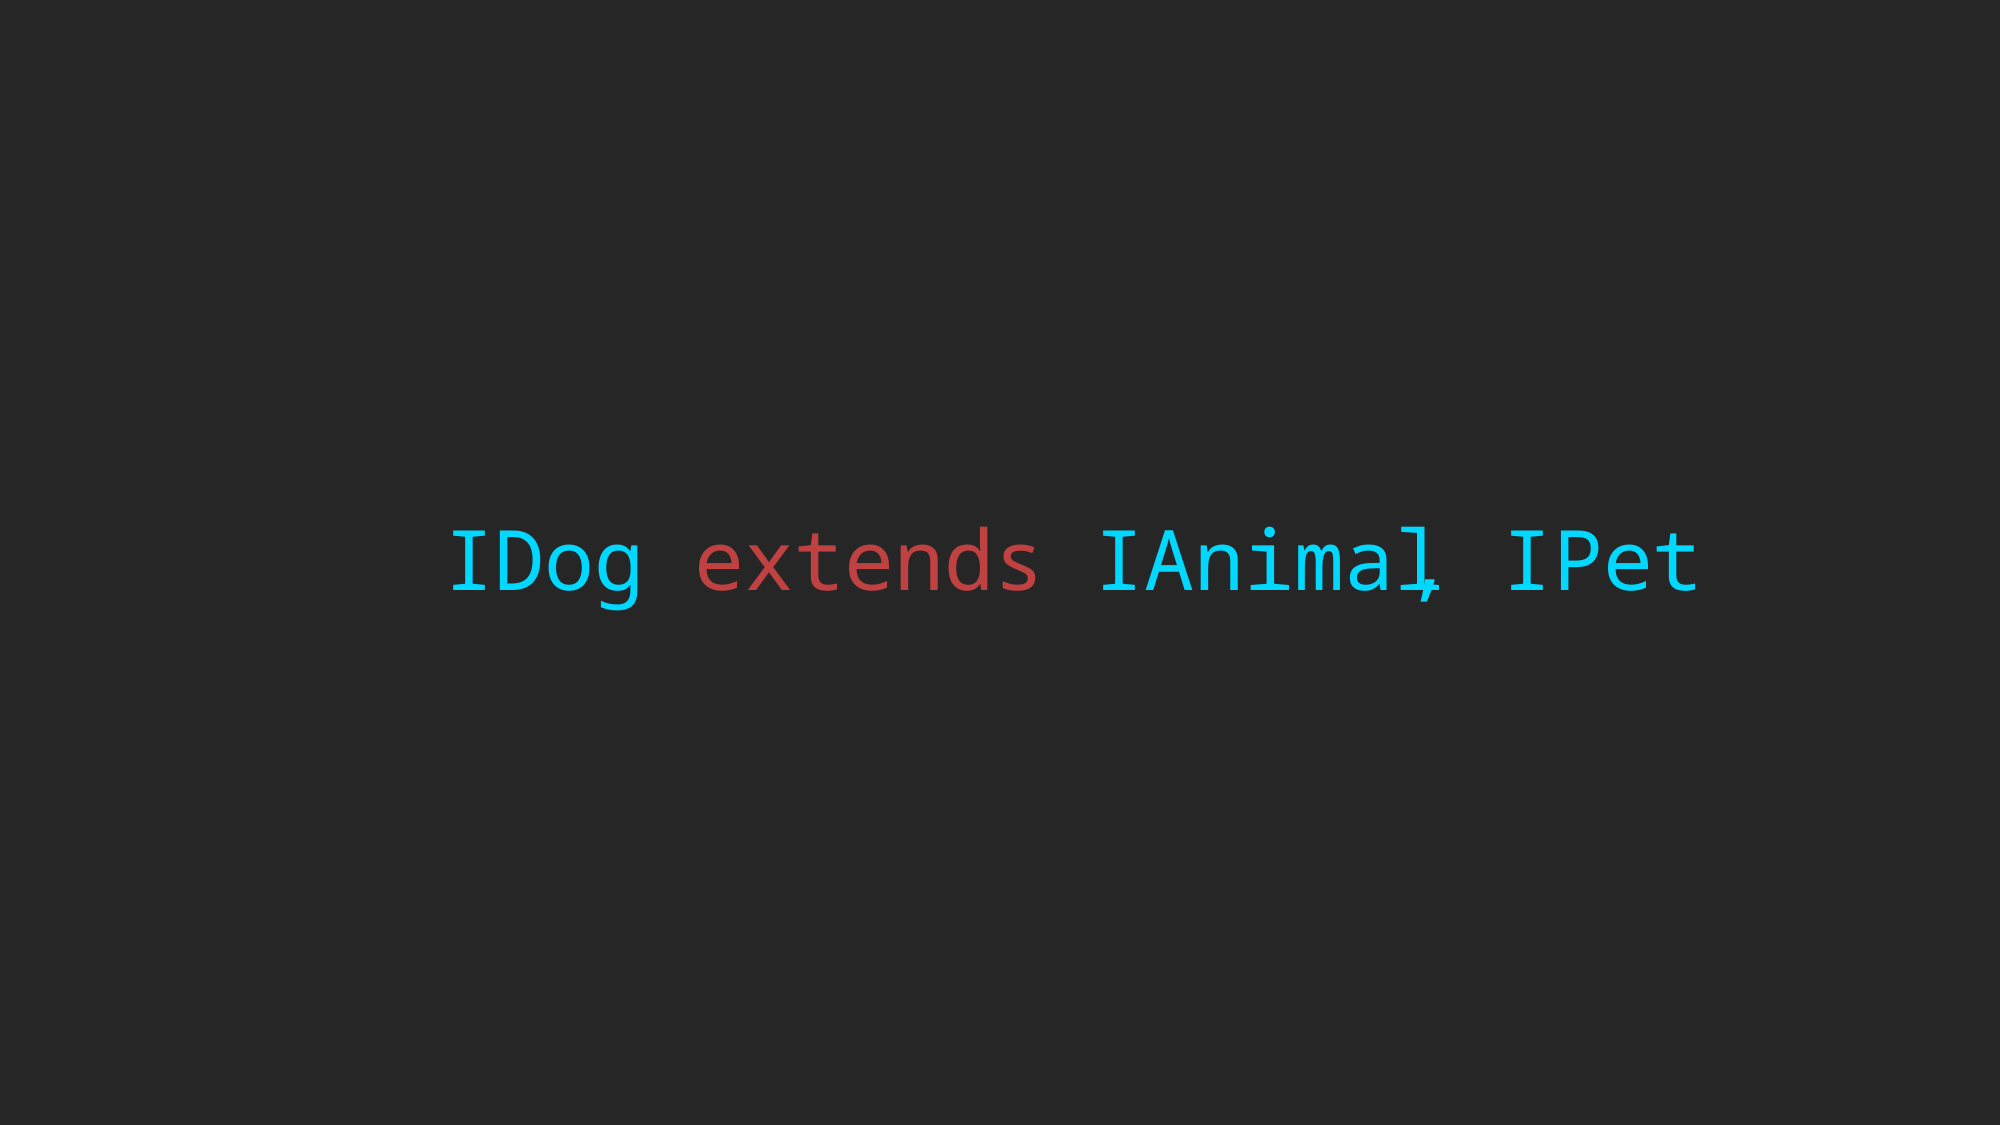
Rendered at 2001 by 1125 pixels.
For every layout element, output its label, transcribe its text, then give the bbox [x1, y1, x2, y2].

text_box , IPet [1388, 499, 1718, 615]
text_box IDog extends IAnimal [395, 499, 1388, 615]
